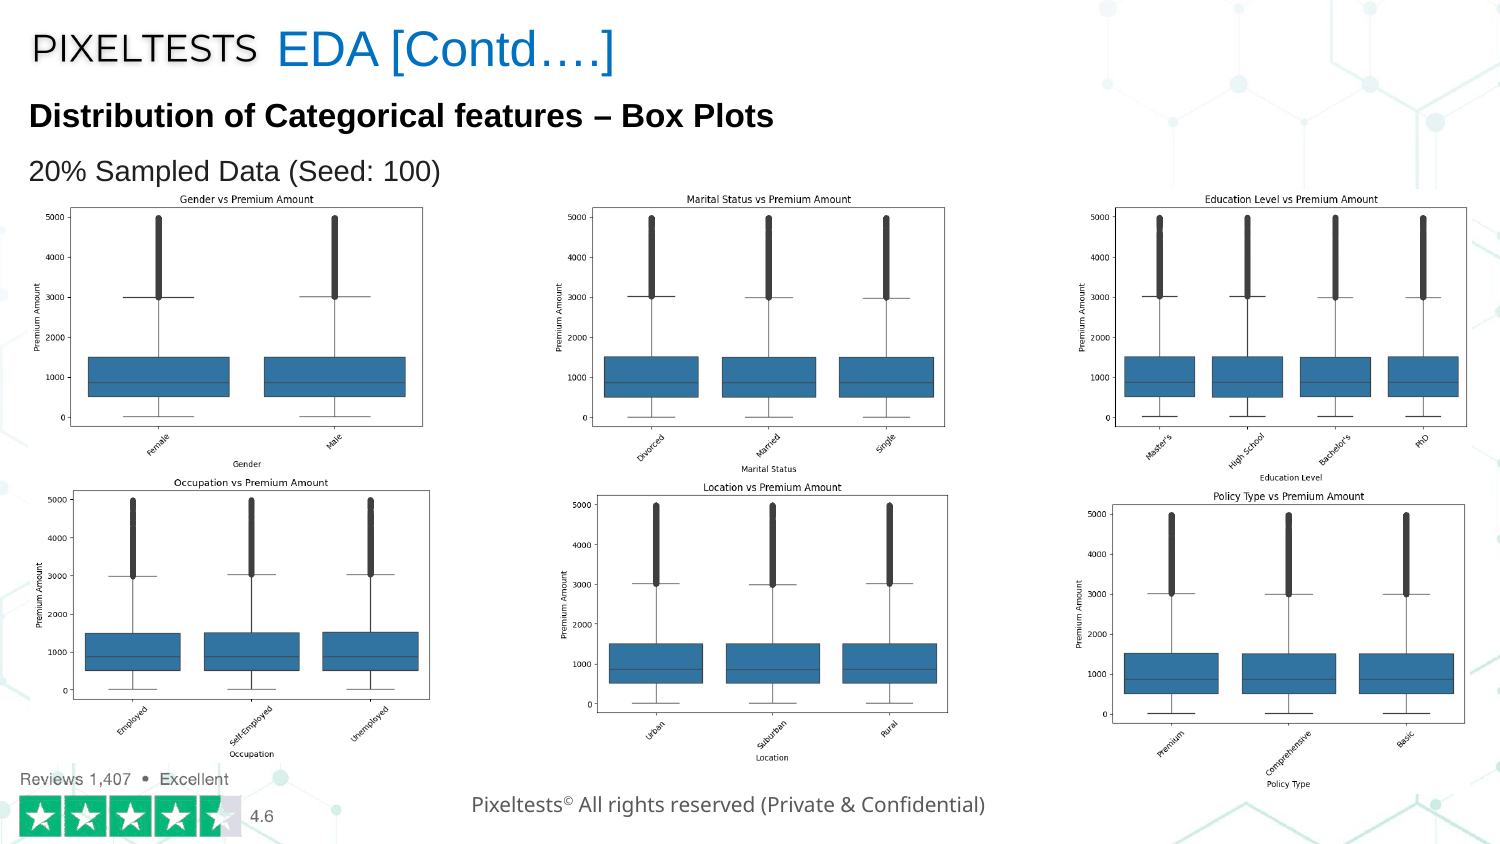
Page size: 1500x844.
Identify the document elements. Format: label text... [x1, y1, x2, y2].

picture [0, 0, 1500, 844]
text_box Distribution of Categorical features – Box Plots [13, 87, 1225, 142]
text_box EDA [Contd….] [261, 9, 670, 85]
text_box 20% Sampled Data (Seed: 100) [13, 144, 764, 195]
